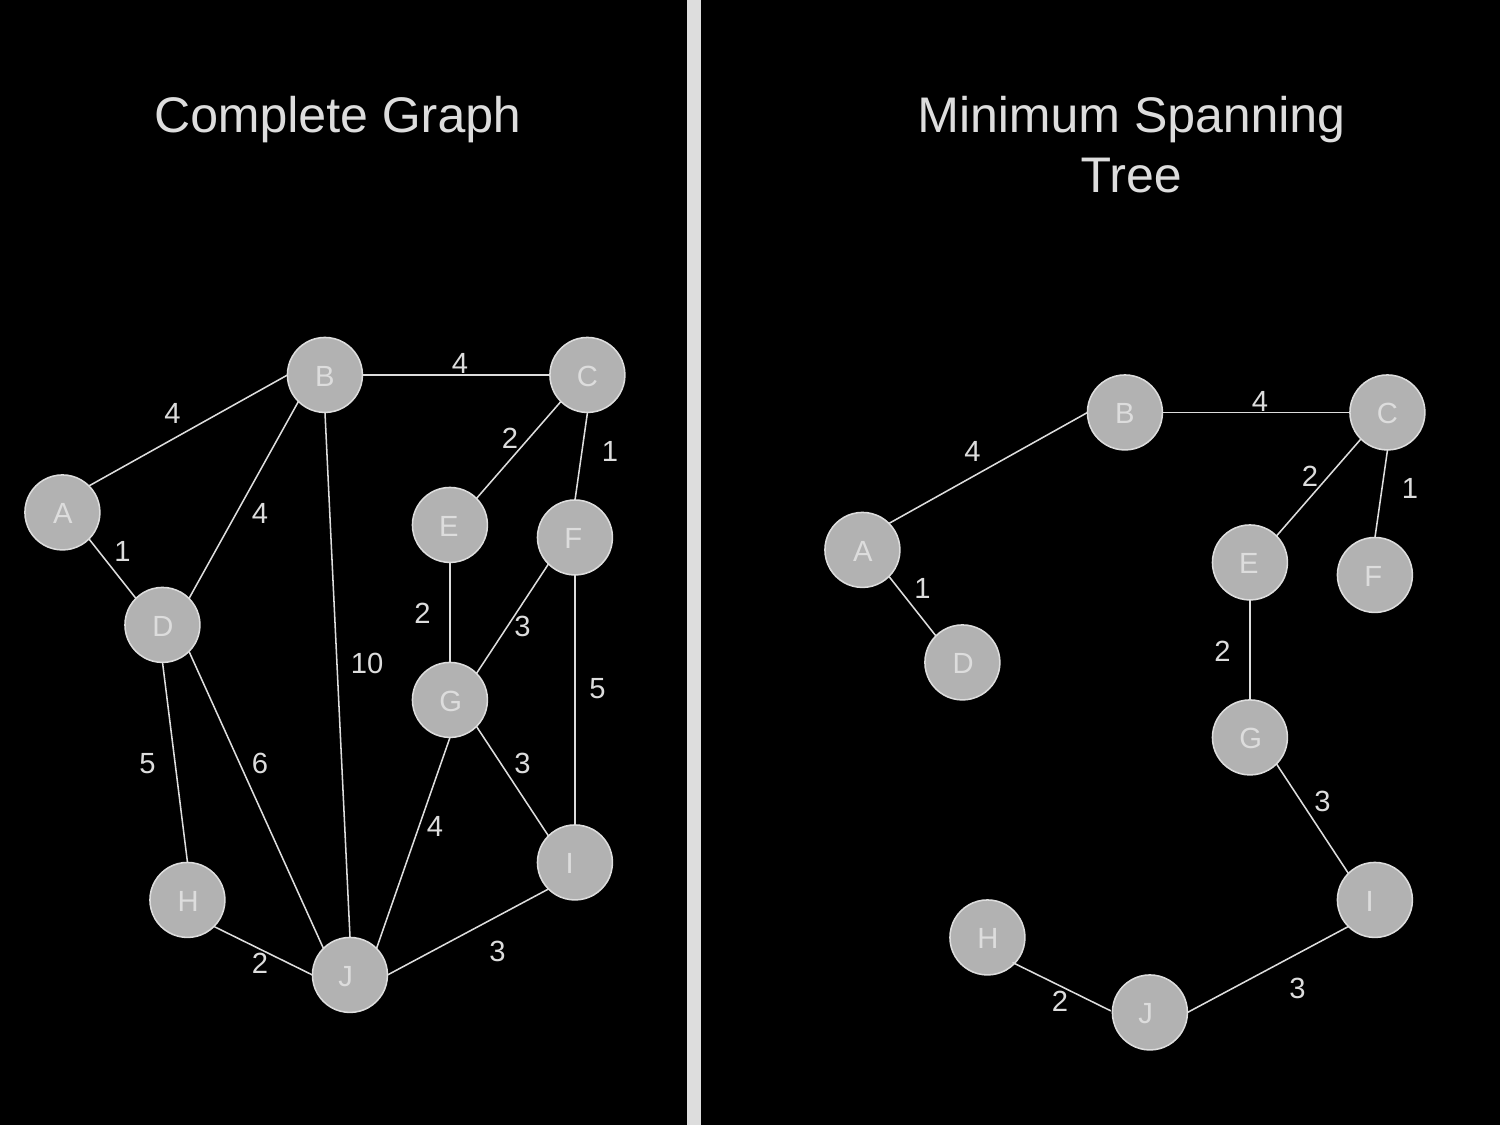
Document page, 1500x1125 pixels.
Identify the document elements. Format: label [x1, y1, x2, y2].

text_box [687, 0, 700, 1125]
text_box [24, 337, 633, 1013]
text_box [1199, 624, 1246, 675]
text_box [50, 74, 625, 150]
text_box [824, 374, 1433, 1050]
text_box [862, 74, 1400, 210]
